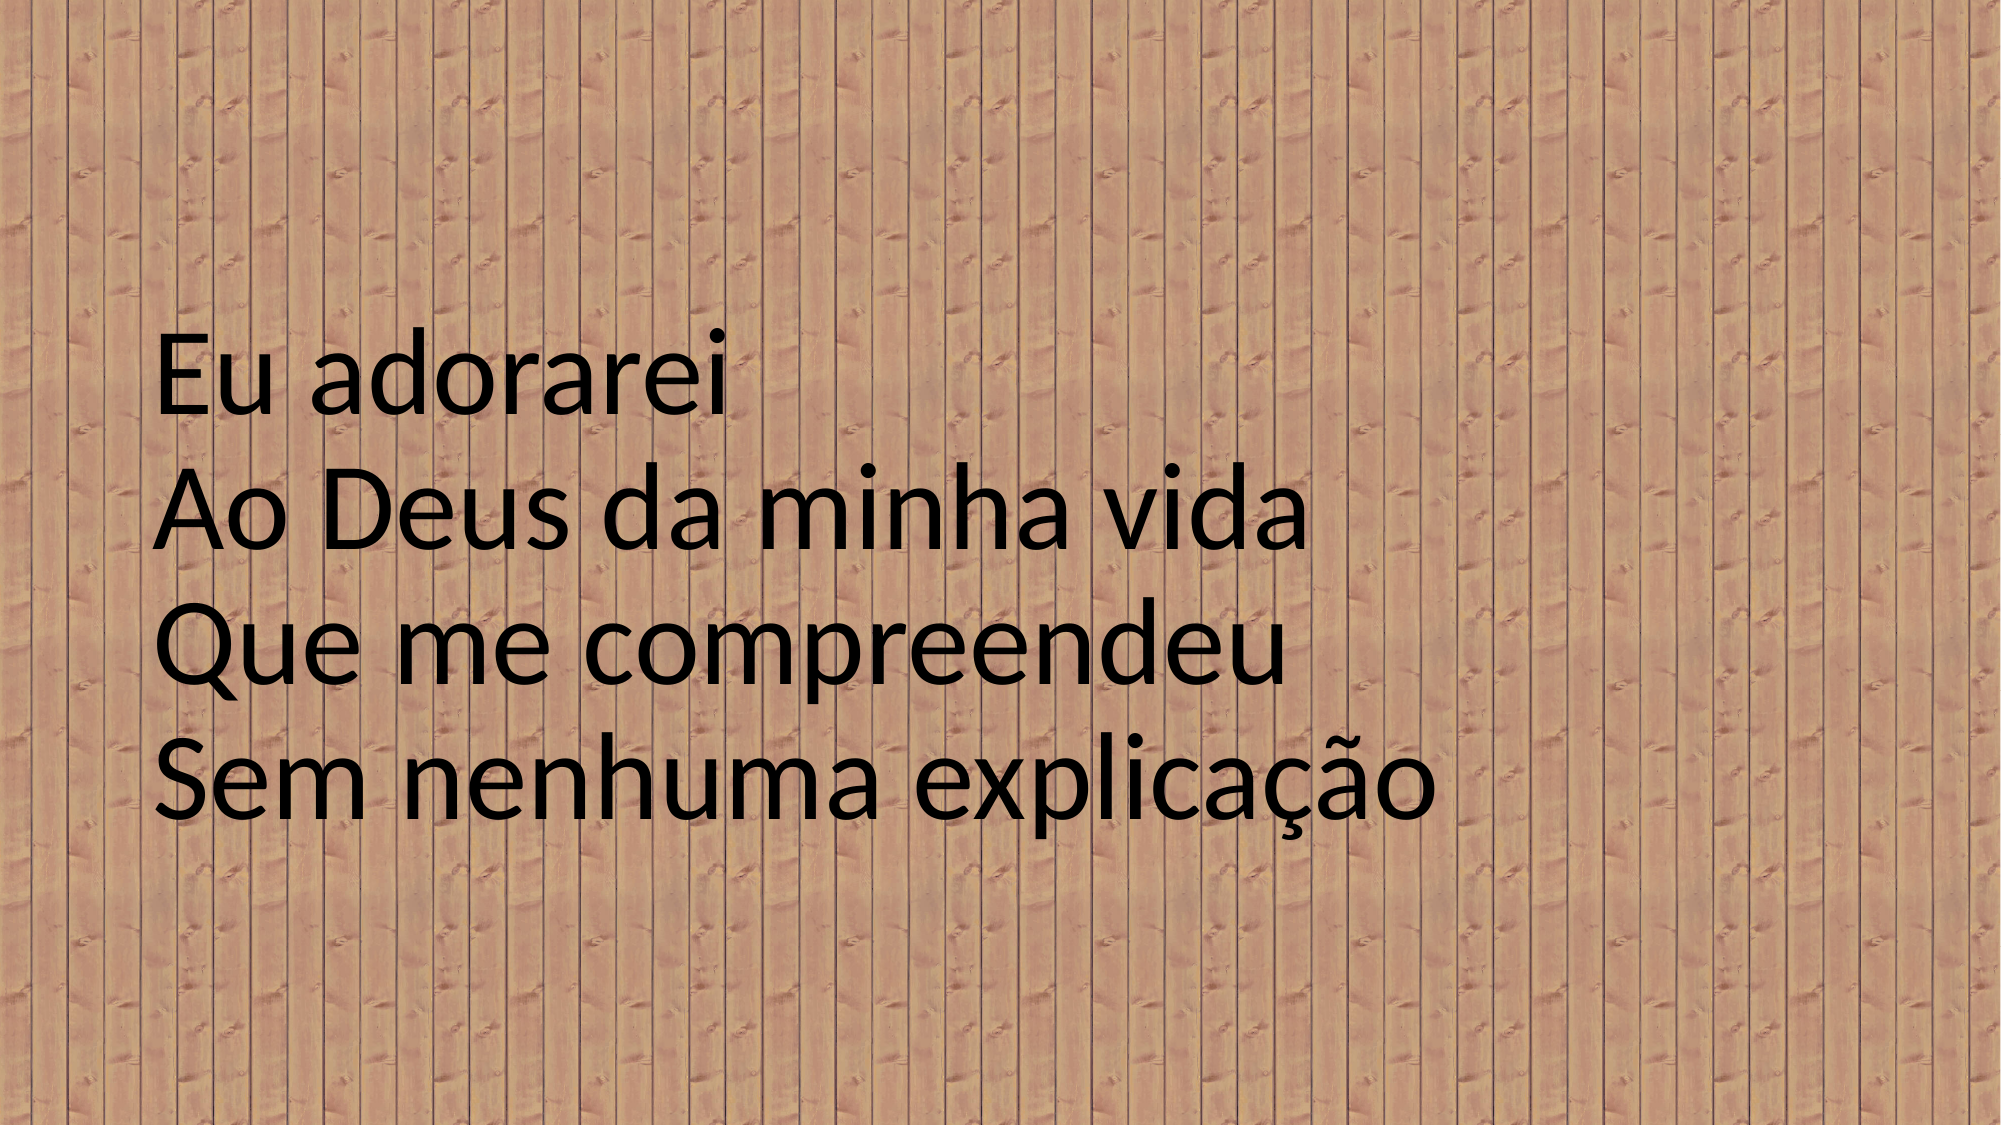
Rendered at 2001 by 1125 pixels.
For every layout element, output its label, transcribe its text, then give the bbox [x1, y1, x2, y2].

list Eu adorarei Ao Deus da minha vida Que me compreendeu Sem nenhuma explicação [137, 299, 1863, 1014]
picture [0, 0, 2001, 1125]
